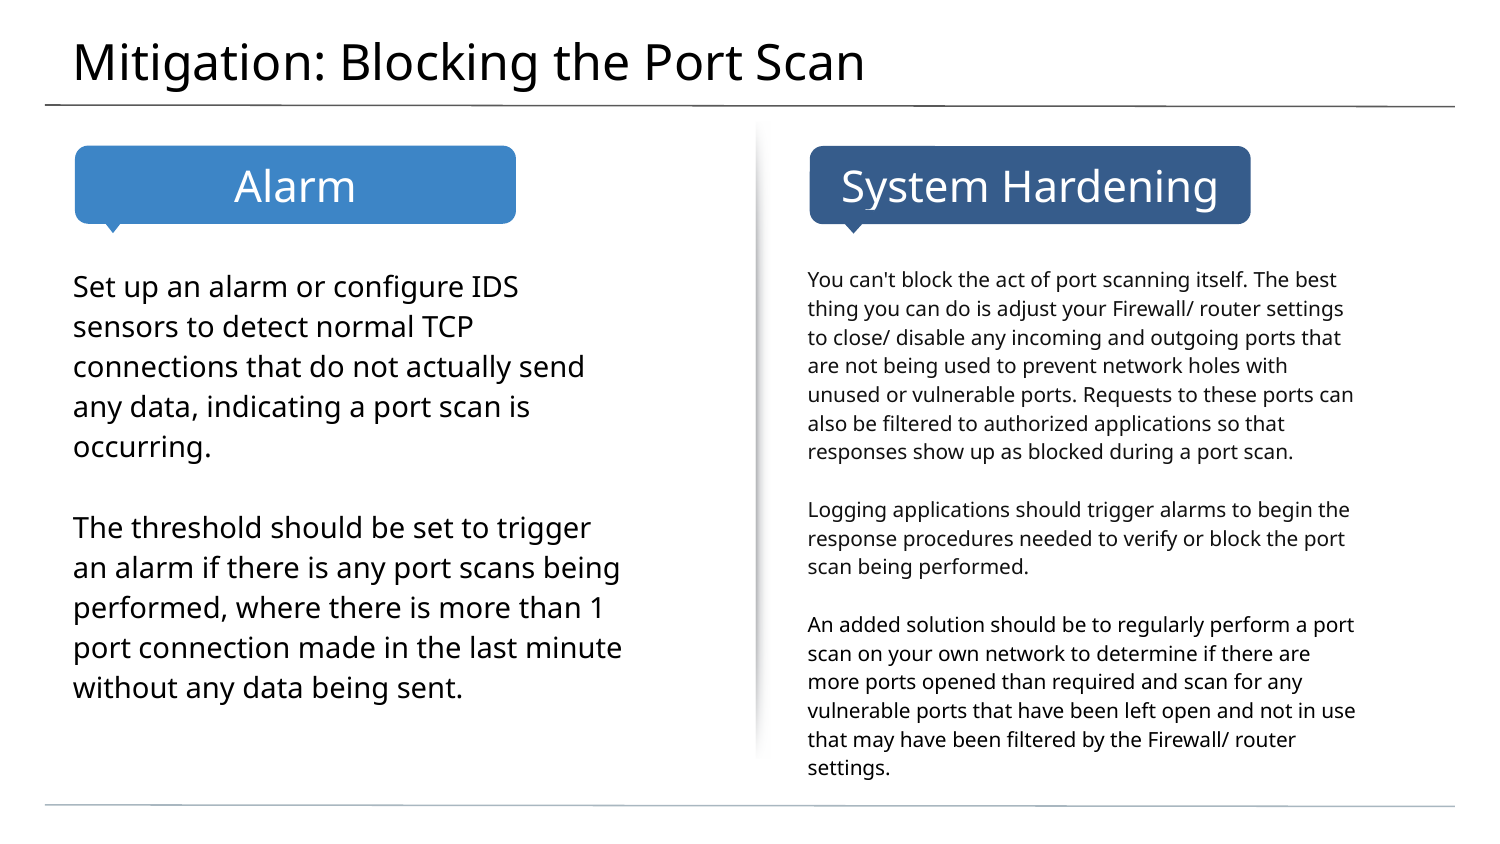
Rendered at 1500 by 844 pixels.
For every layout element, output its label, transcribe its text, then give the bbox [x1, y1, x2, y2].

subtitle Set up an alarm or configure IDS sensors to detect normal TCP connections that do not actually send any data, indicating a port scan is occurring. The threshold should be set to trigger an alarm if there is any port scans being performed, where there is more than 1 port connection made in the last minute without any data being sent. [0, 262, 703, 764]
title Mitigation: Blocking the Port Scan [0, 0, 1500, 88]
picture [703, 107, 839, 782]
subtitle You can't block the act of port scanning itself. The best thing you can do is adjust your Firewall/ router settings to close/ disable any incoming and outgoing ports that are not being used to prevent network holes with unused or vulnerable ports. Requests to these ports can also be filtered to authorized applications so that responses show up as blocked during a port scan. Logging applications should trigger alarms to begin the response procedures needed to verify or block the port scan being performed. An added solution should be to regularly perform a port scan on your own network to determine if there are more ports opened than required and scan for any vulnerable ports that have been left open and not in use that may have been filtered by the Firewall/ router settings. [732, 263, 1438, 805]
